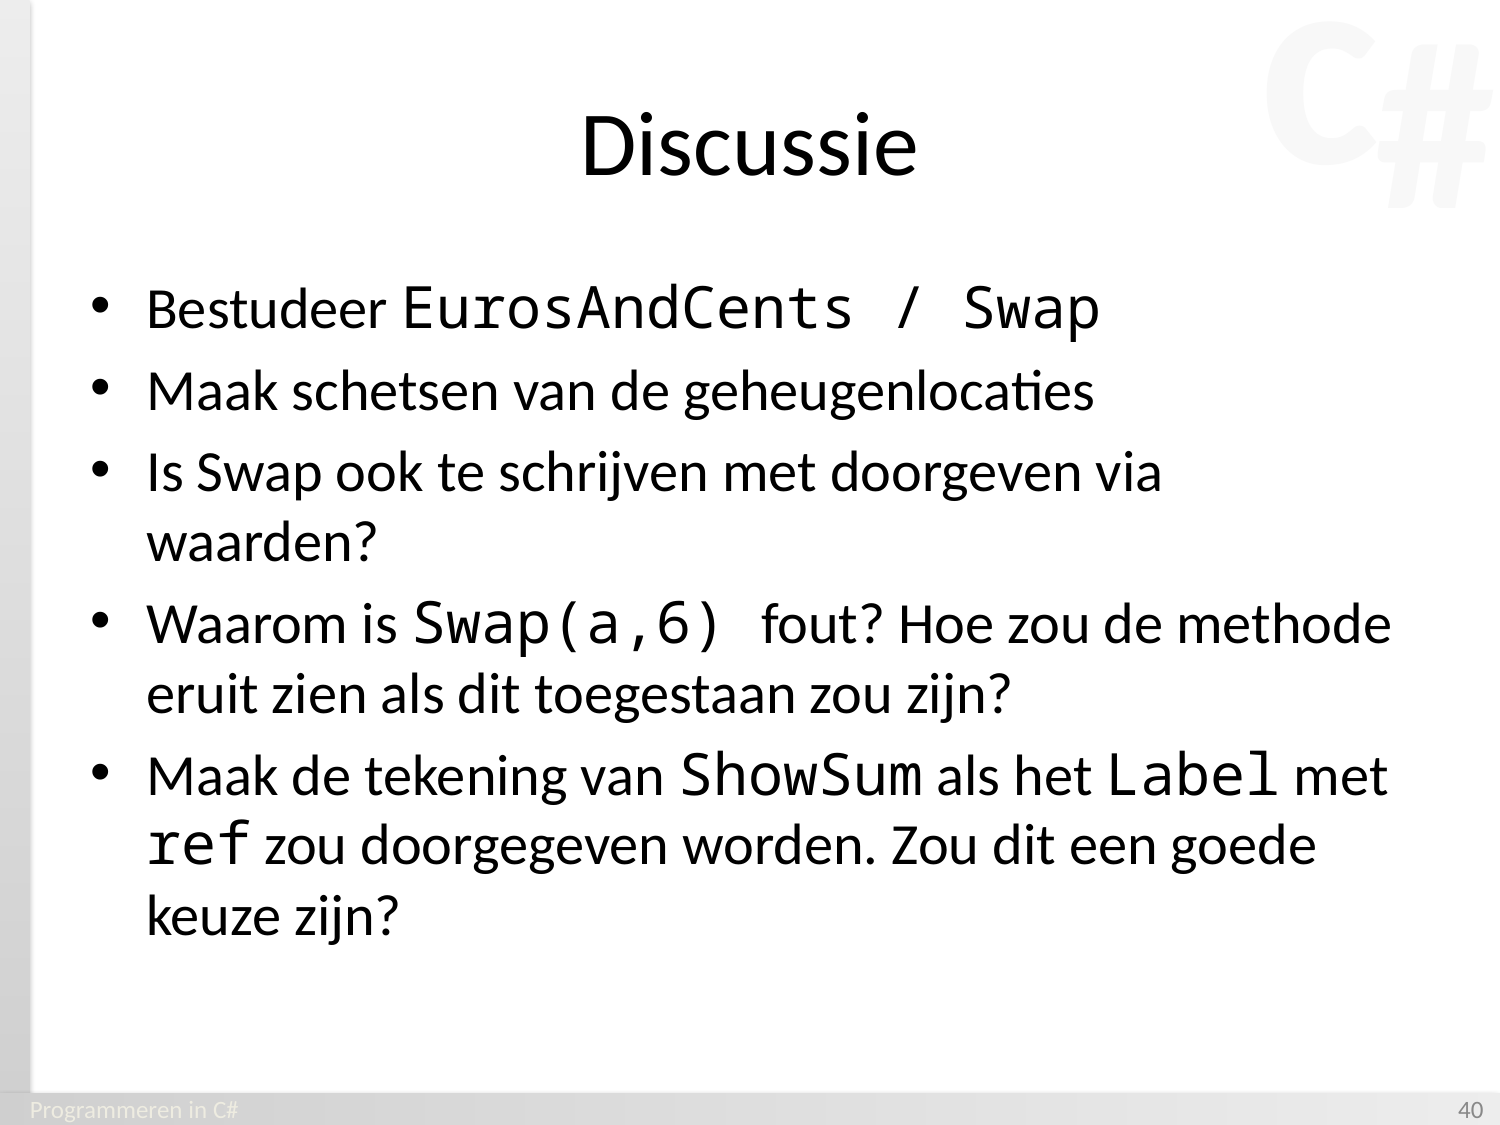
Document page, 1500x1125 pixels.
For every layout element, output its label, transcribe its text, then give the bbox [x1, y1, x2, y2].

title Discussie [75, 45, 1425, 233]
slide_number ‹#› [1148, 1078, 1499, 1125]
footer Programmeren in C# [0, 1078, 372, 1125]
list Bestudeer EurosAndCents / Swap Maak schetsen van de geheugenlocaties Is Swap ook te schrijven met doorgeven via waarden? Waarom is Swap(a,6) fout? Hoe zou de methode eruit zien als dit toegestaan zou zijn? Maak de tekening van ShowSum als het Label met ref zou doorgegeven worden. Zou dit een goede keuze zijn? [75, 262, 1425, 1005]
